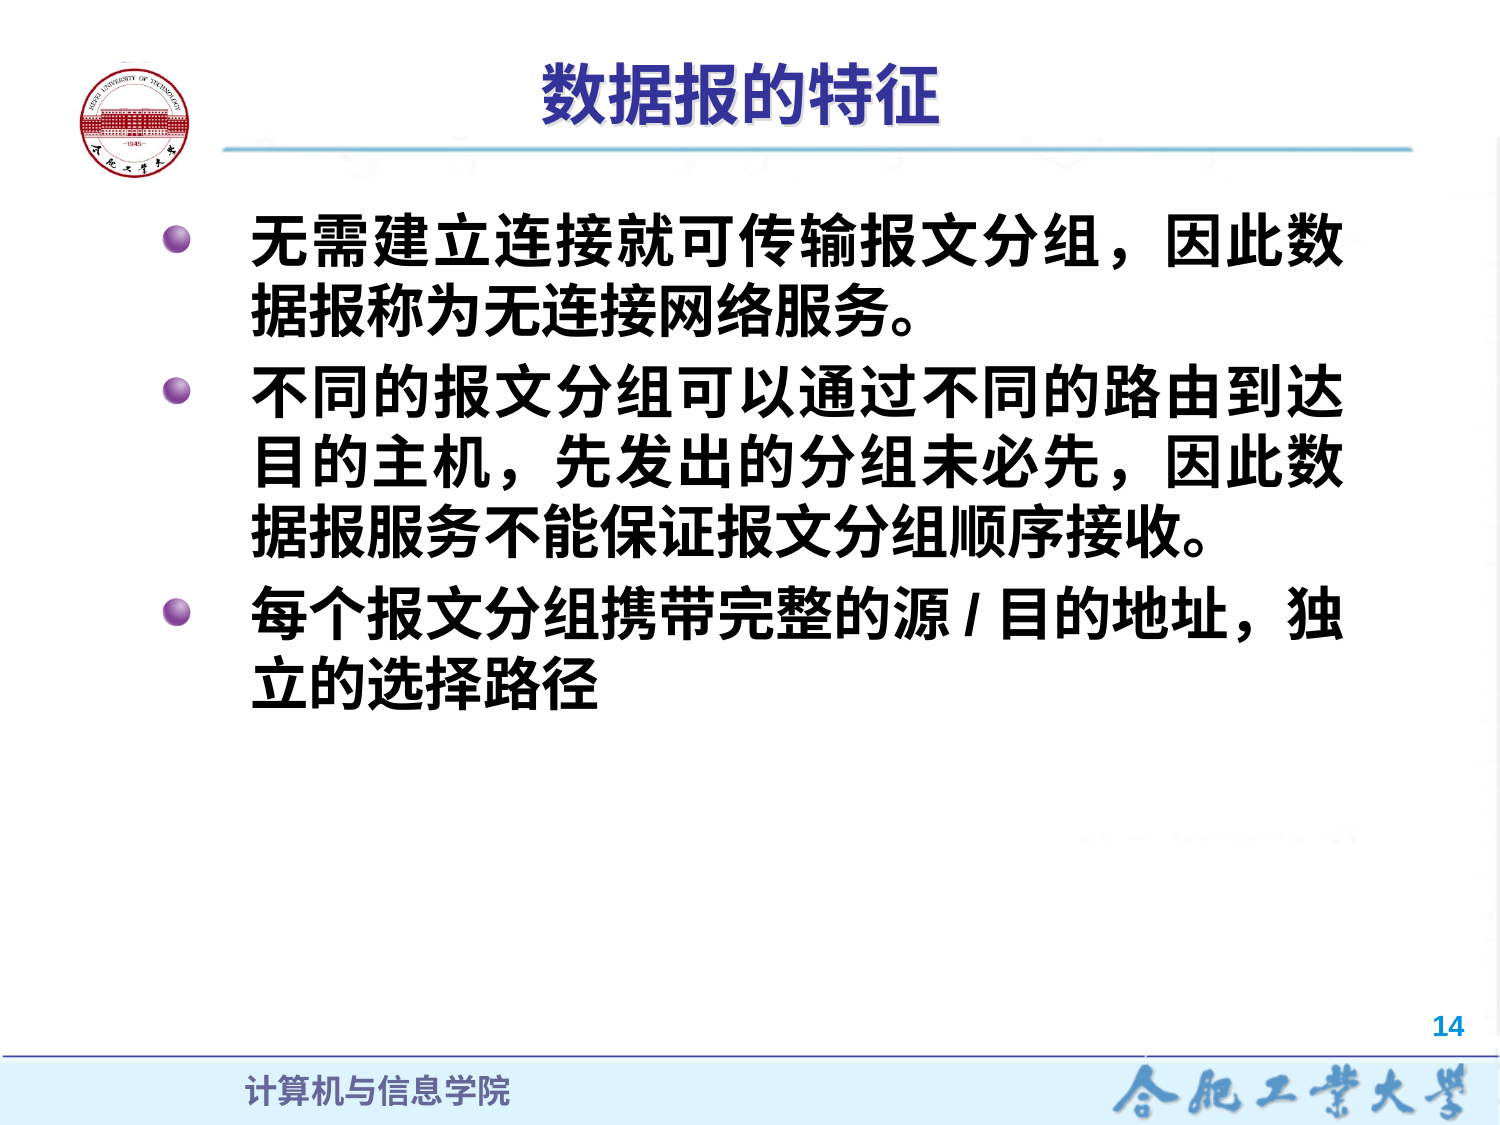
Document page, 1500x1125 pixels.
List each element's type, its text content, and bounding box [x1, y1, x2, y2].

list 无需建立连接就可传输报文分组，因此数据报称为无连接网络服务。 不同的报文分组可以通过不同的路由到达目的主机，先发出的分组未必先，因此数据报服务不能保证报文分组顺序接收。 每个报文分组携带完整的源/目的地址，独立的选择路径 [147, 196, 1361, 730]
picture [0, 0, 1500, 1125]
title 数据报的特征 [159, 36, 1322, 149]
